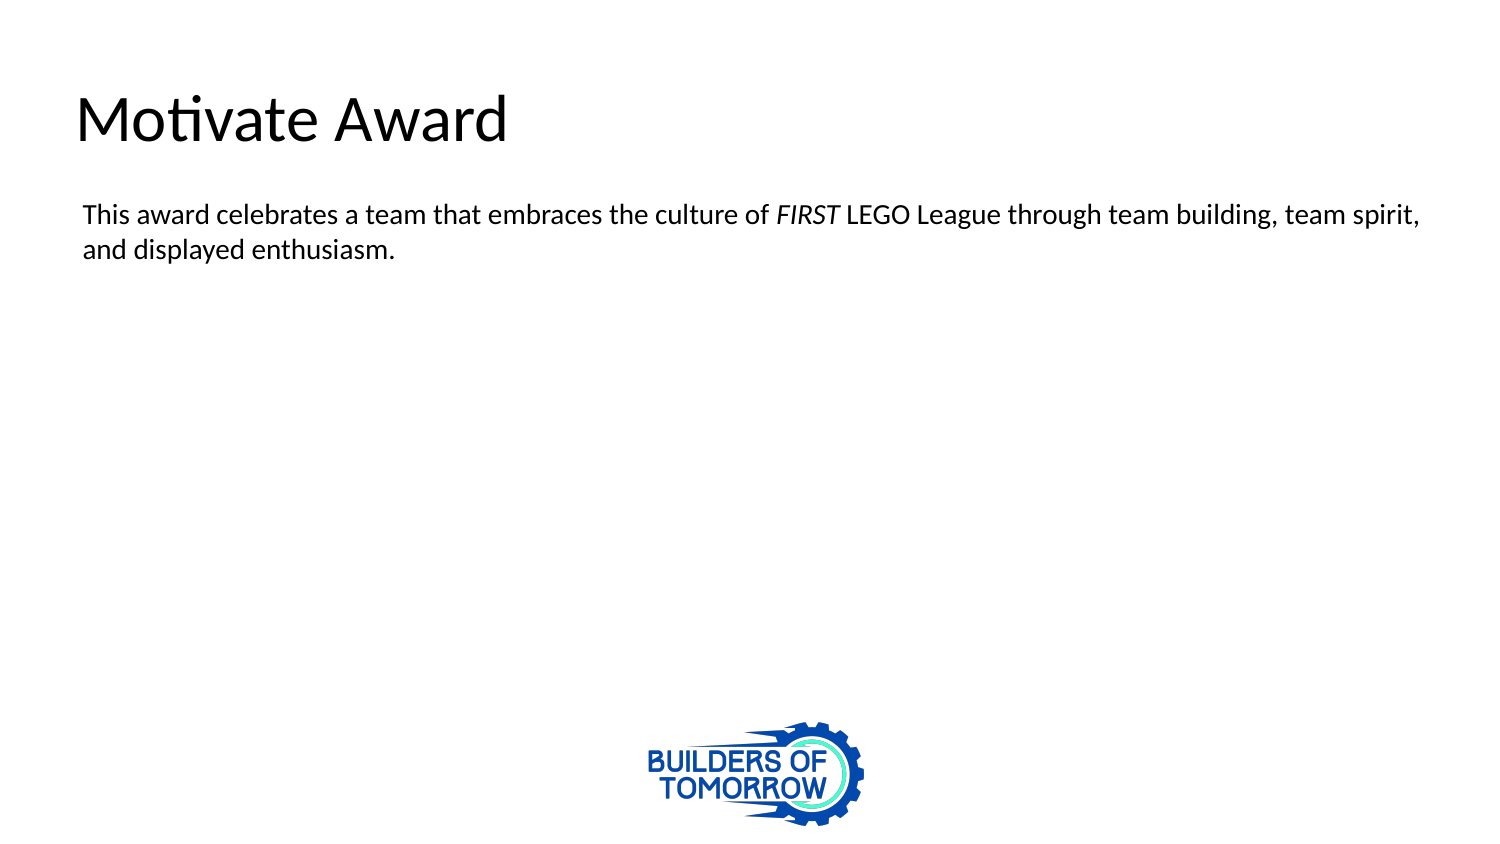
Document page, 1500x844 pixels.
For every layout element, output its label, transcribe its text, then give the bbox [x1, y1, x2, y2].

list This award celebrates a team that embraces the culture of FIRST LEGO League through team building, team spirit, and displayed enthusiasm. [75, 187, 1435, 585]
title Motivate Award [75, 65, 1435, 166]
picture [636, 722, 864, 826]
